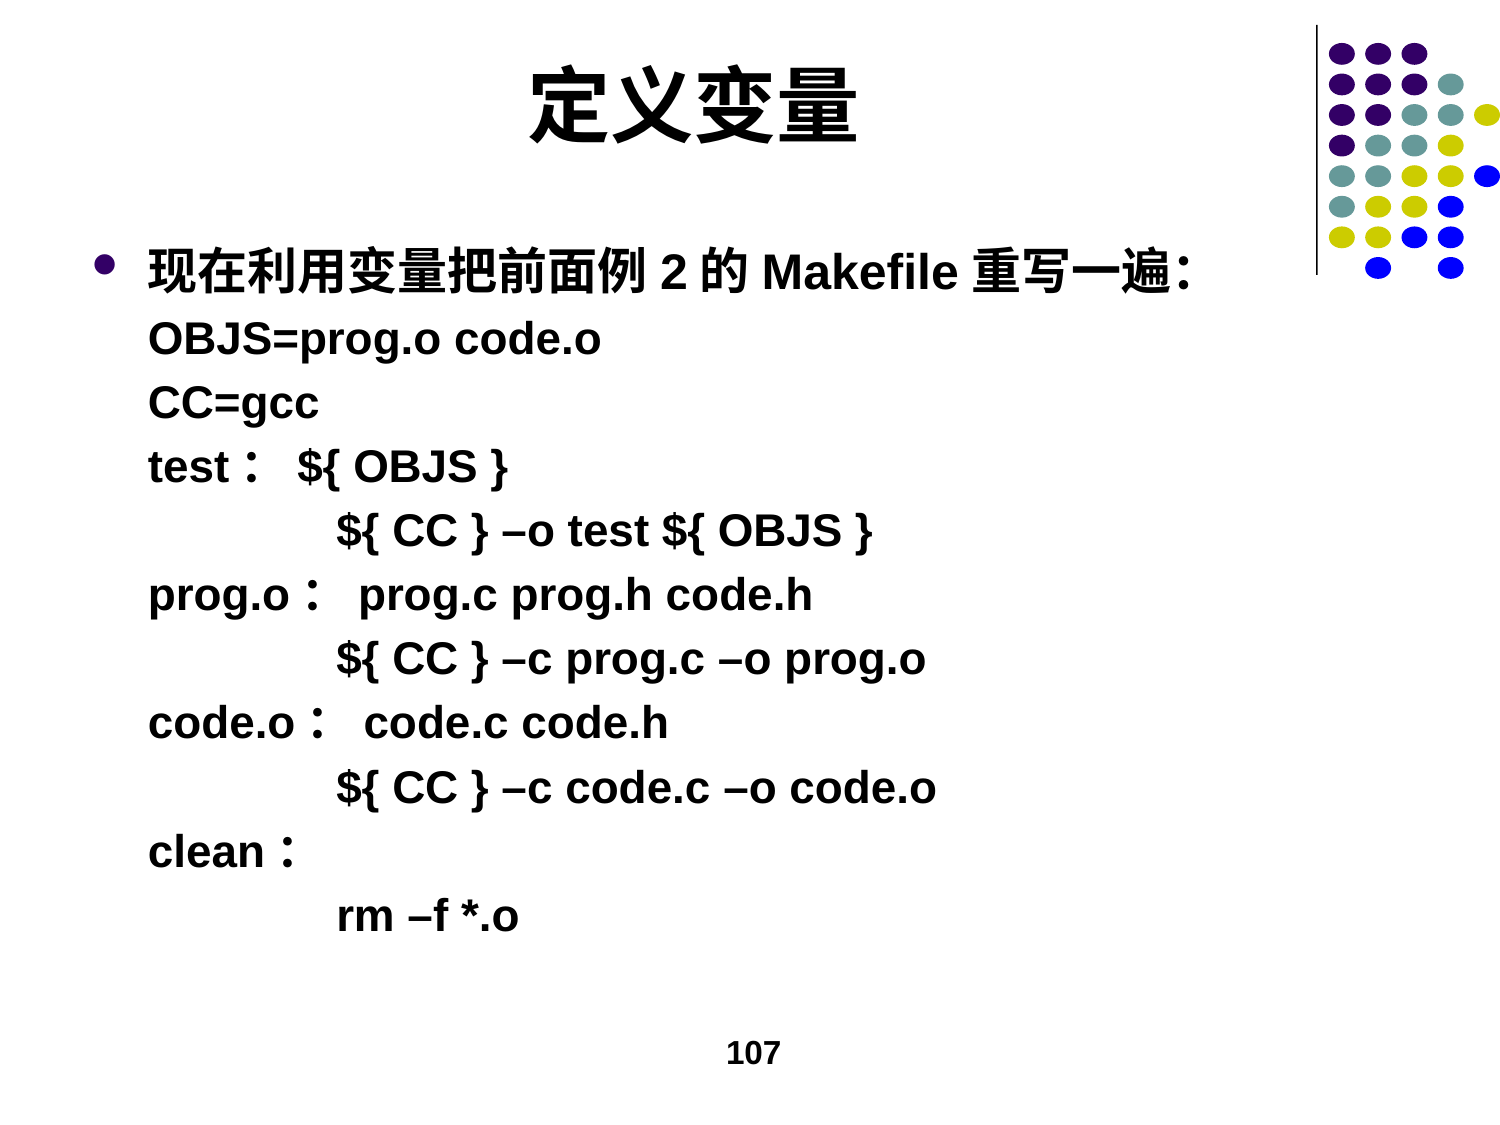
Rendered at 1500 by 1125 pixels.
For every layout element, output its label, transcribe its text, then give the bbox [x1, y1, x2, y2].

slide_number 107 [578, 1023, 930, 1099]
title 定义变量 [74, 19, 1313, 162]
list 现在利用变量把前面例2的Makefile重写一遍： OBJS=prog.o code.o CC=gcc test：${ OBJS } ${ CC } –o test ${ OBJS } prog.o：prog.c prog.h code.h ${ CC } –c prog.c –o prog.o code.o：code.c code.h ${ CC } –c code.c –o code.o clean： rm –f *.o [76, 231, 1427, 956]
